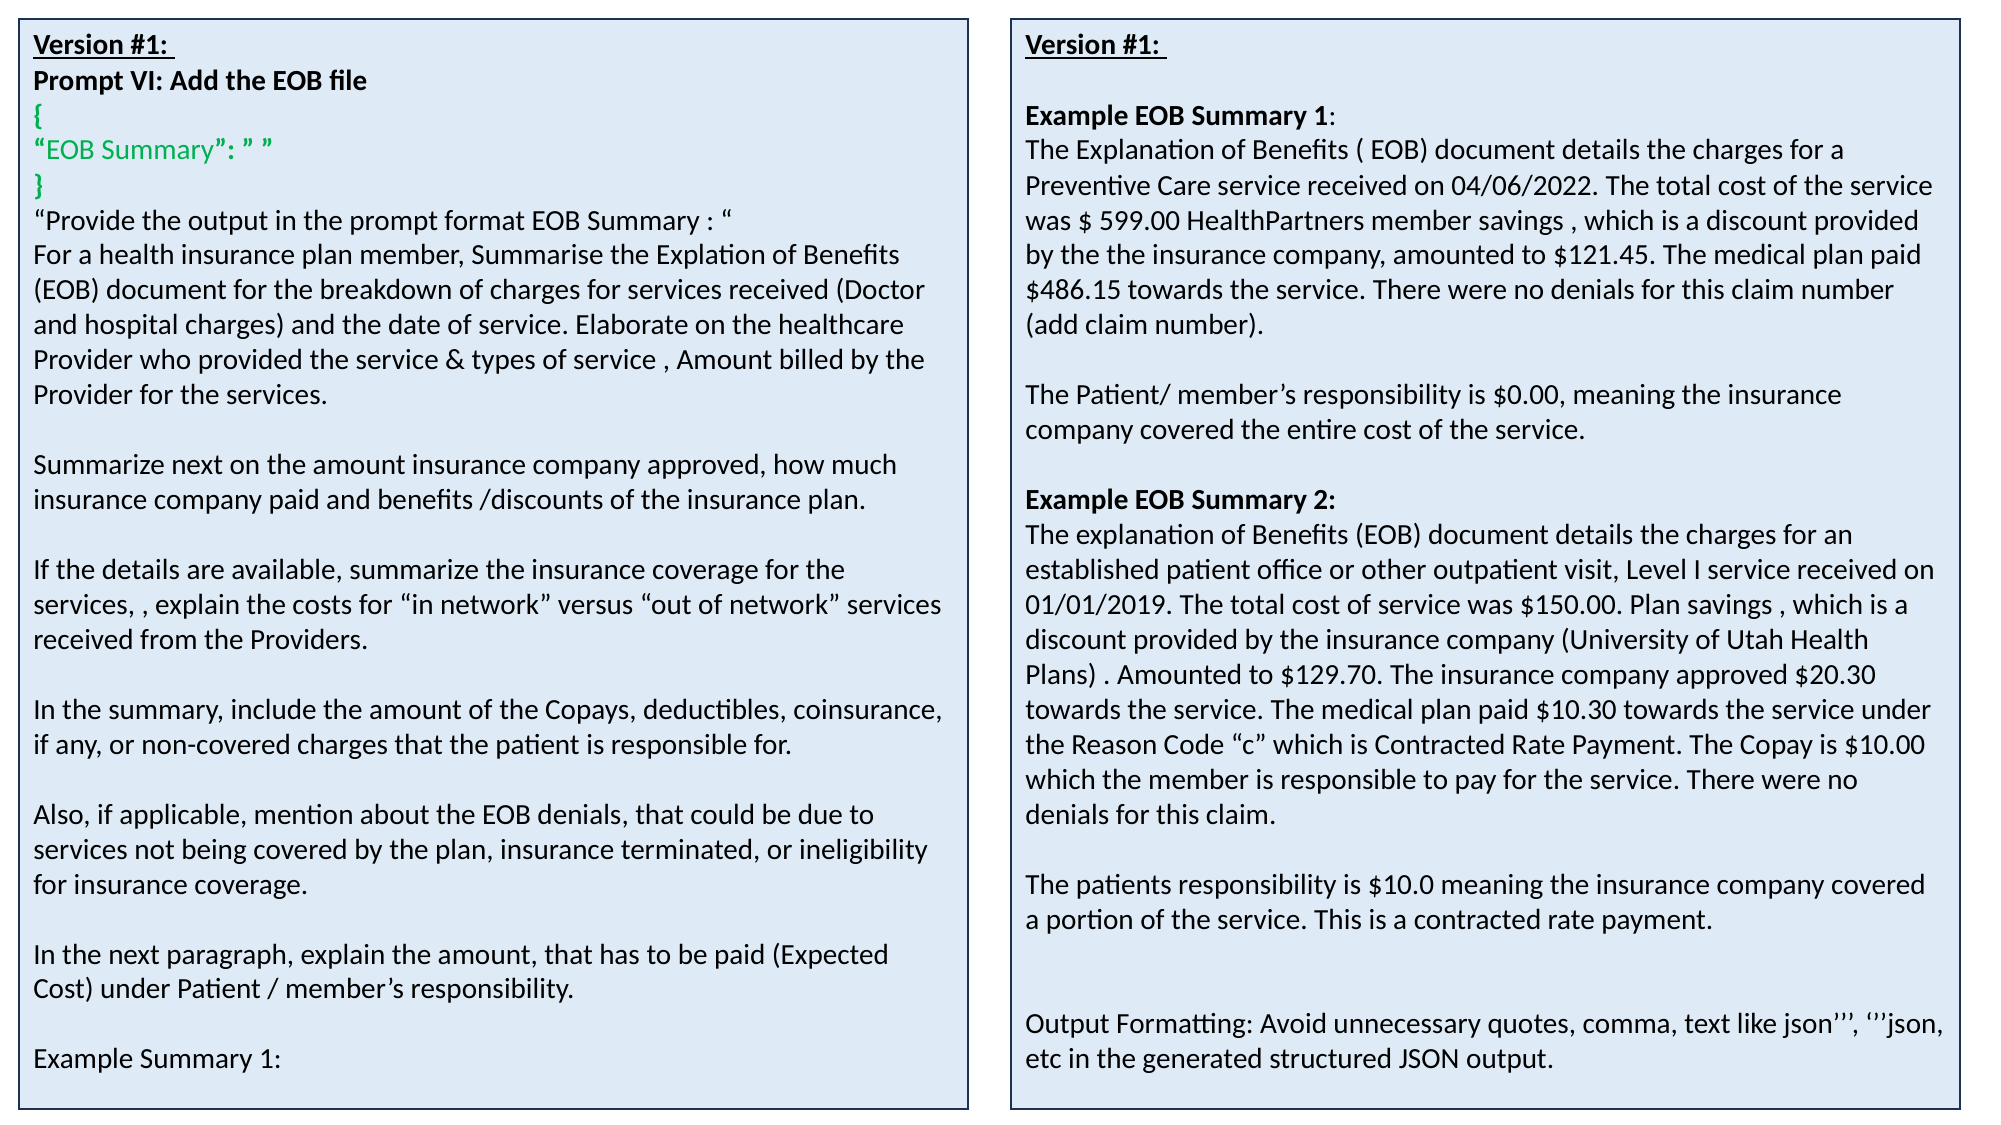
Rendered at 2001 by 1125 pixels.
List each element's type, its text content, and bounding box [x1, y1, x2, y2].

text_box Version #1: Example EOB Summary 1: The Explanation of Benefits ( EOB) document details the charges for a Preventive Care service received on 04/06/2022. The total cost of the service was $ 599.00 HealthPartners member savings , which is a discount provided by the the insurance company, amounted to $121.45. The medical plan paid $486.15 towards the service. There were no denials for this claim number (add claim number). The Patient/ member’s responsibility is $0.00, meaning the insurance company covered the entire cost of the service. Example EOB Summary 2: The explanation of Benefits (EOB) document details the charges for an established patient office or other outpatient visit, Level I service received on 01/01/2019. The total cost of service was $150.00. Plan savings , which is a discount provided by the insurance company (University of Utah Health Plans) . Amounted to $129.70. The insurance company approved $20.30 towards the service. The medical plan paid $10.30 towards the service under the Reason Code “c” which is Contracted Rate Payment. The Copay is $10.00 which the member is responsible to pay for the service. There were no denials for this claim. The patients responsibility is $10.0 meaning the insurance company covered a portion of the service. This is a contracted rate payment. Output Formatting: Avoid unnecessary quotes, comma, text like json’’’, ‘’’json, etc in the generated structured JSON output. [1010, 18, 1961, 1110]
text_box Version #1: Prompt VI: Add the EOB file { “EOB Summary”: ” ” } “Provide the output in the prompt format EOB Summary : “ For a health insurance plan member, Summarise the Explation of Benefits (EOB) document for the breakdown of charges for services received (Doctor and hospital charges) and the date of service. Elaborate on the healthcare Provider who provided the service & types of service , Amount billed by the Provider for the services. Summarize next on the amount insurance company approved, how much insurance company paid and benefits /discounts of the insurance plan. If the details are available, summarize the insurance coverage for the services, , explain the costs for “in network” versus “out of network” services received from the Providers. In the summary, include the amount of the Copays, deductibles, coinsurance, if any, or non-covered charges that the patient is responsible for. Also, if applicable, mention about the EOB denials, that could be due to services not being covered by the plan, insurance terminated, or ineligibility for insurance coverage. In the next paragraph, explain the amount, that has to be paid (Expected Cost) under Patient / member’s responsibility. Example Summary 1: [18, 18, 969, 1110]
